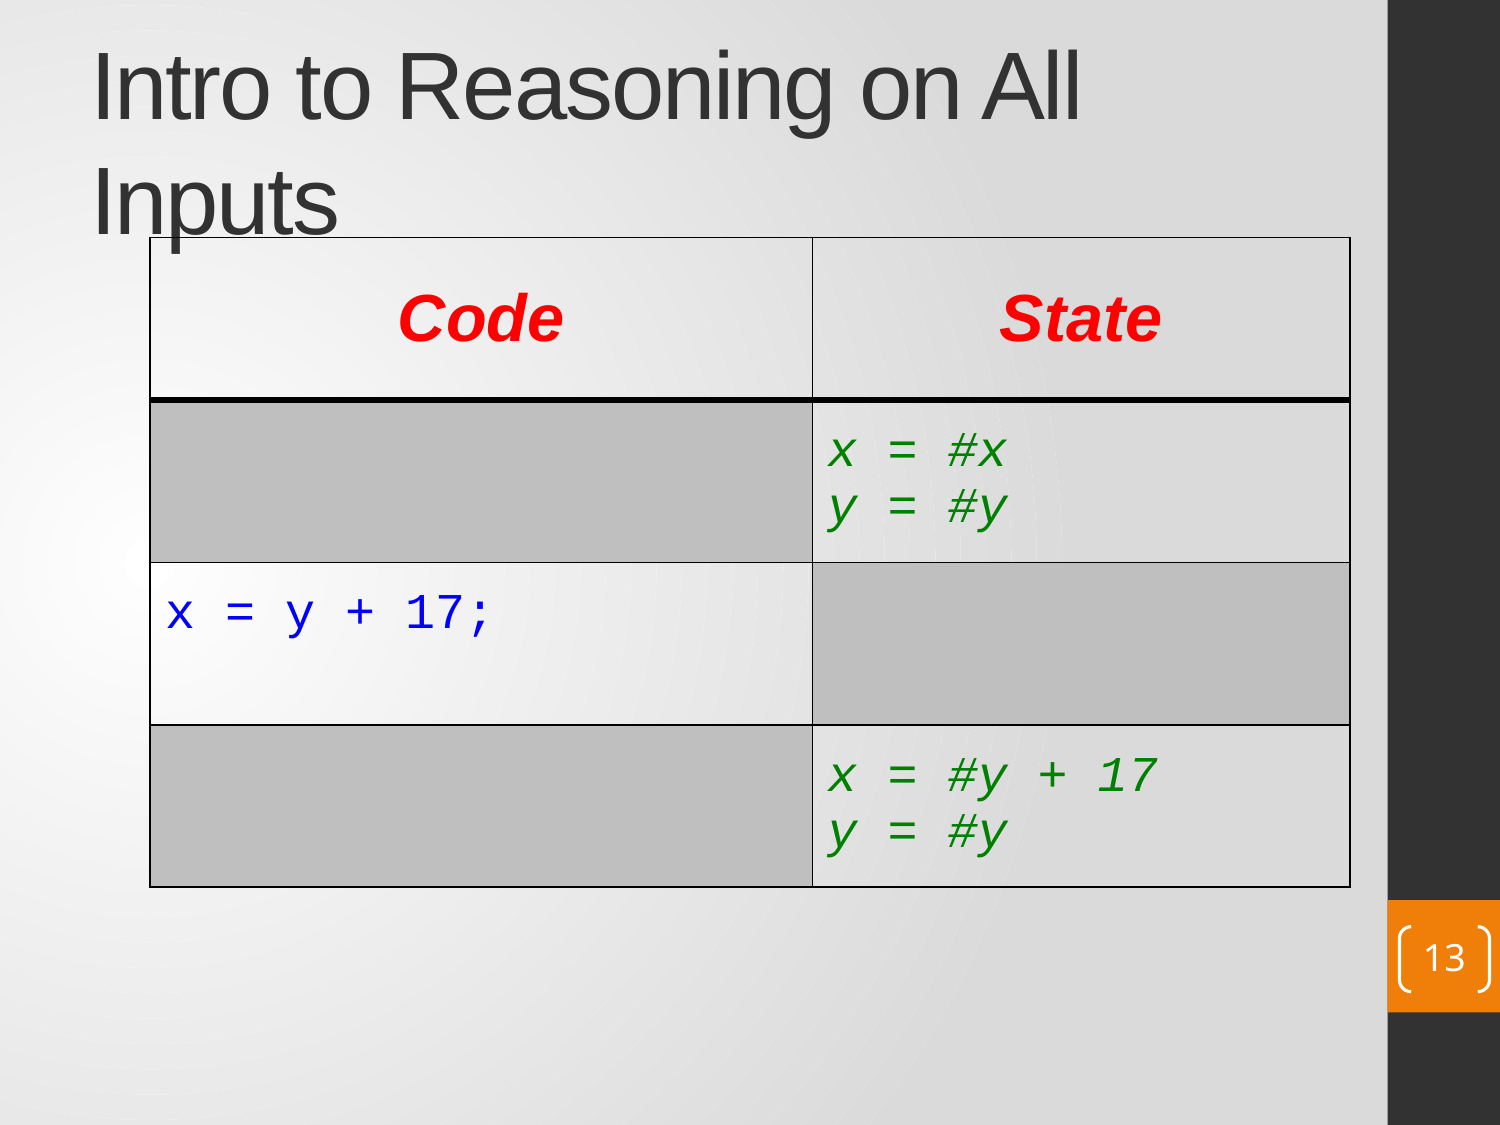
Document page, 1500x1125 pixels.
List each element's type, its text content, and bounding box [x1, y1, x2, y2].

table_cell [151, 726, 812, 886]
table_cell x = y + 17; [151, 563, 812, 724]
table_header Code [151, 238, 812, 397]
table_header State [813, 238, 1349, 397]
table_cell x = #x y = #y [813, 403, 1349, 562]
table_cell [151, 403, 812, 562]
table_cell [813, 563, 1349, 724]
title Intro to Reasoning on All Inputs [75, 45, 1325, 233]
slide_number 13 [1397, 925, 1492, 994]
table_cell x = #y + 17 y = #y [813, 726, 1349, 886]
